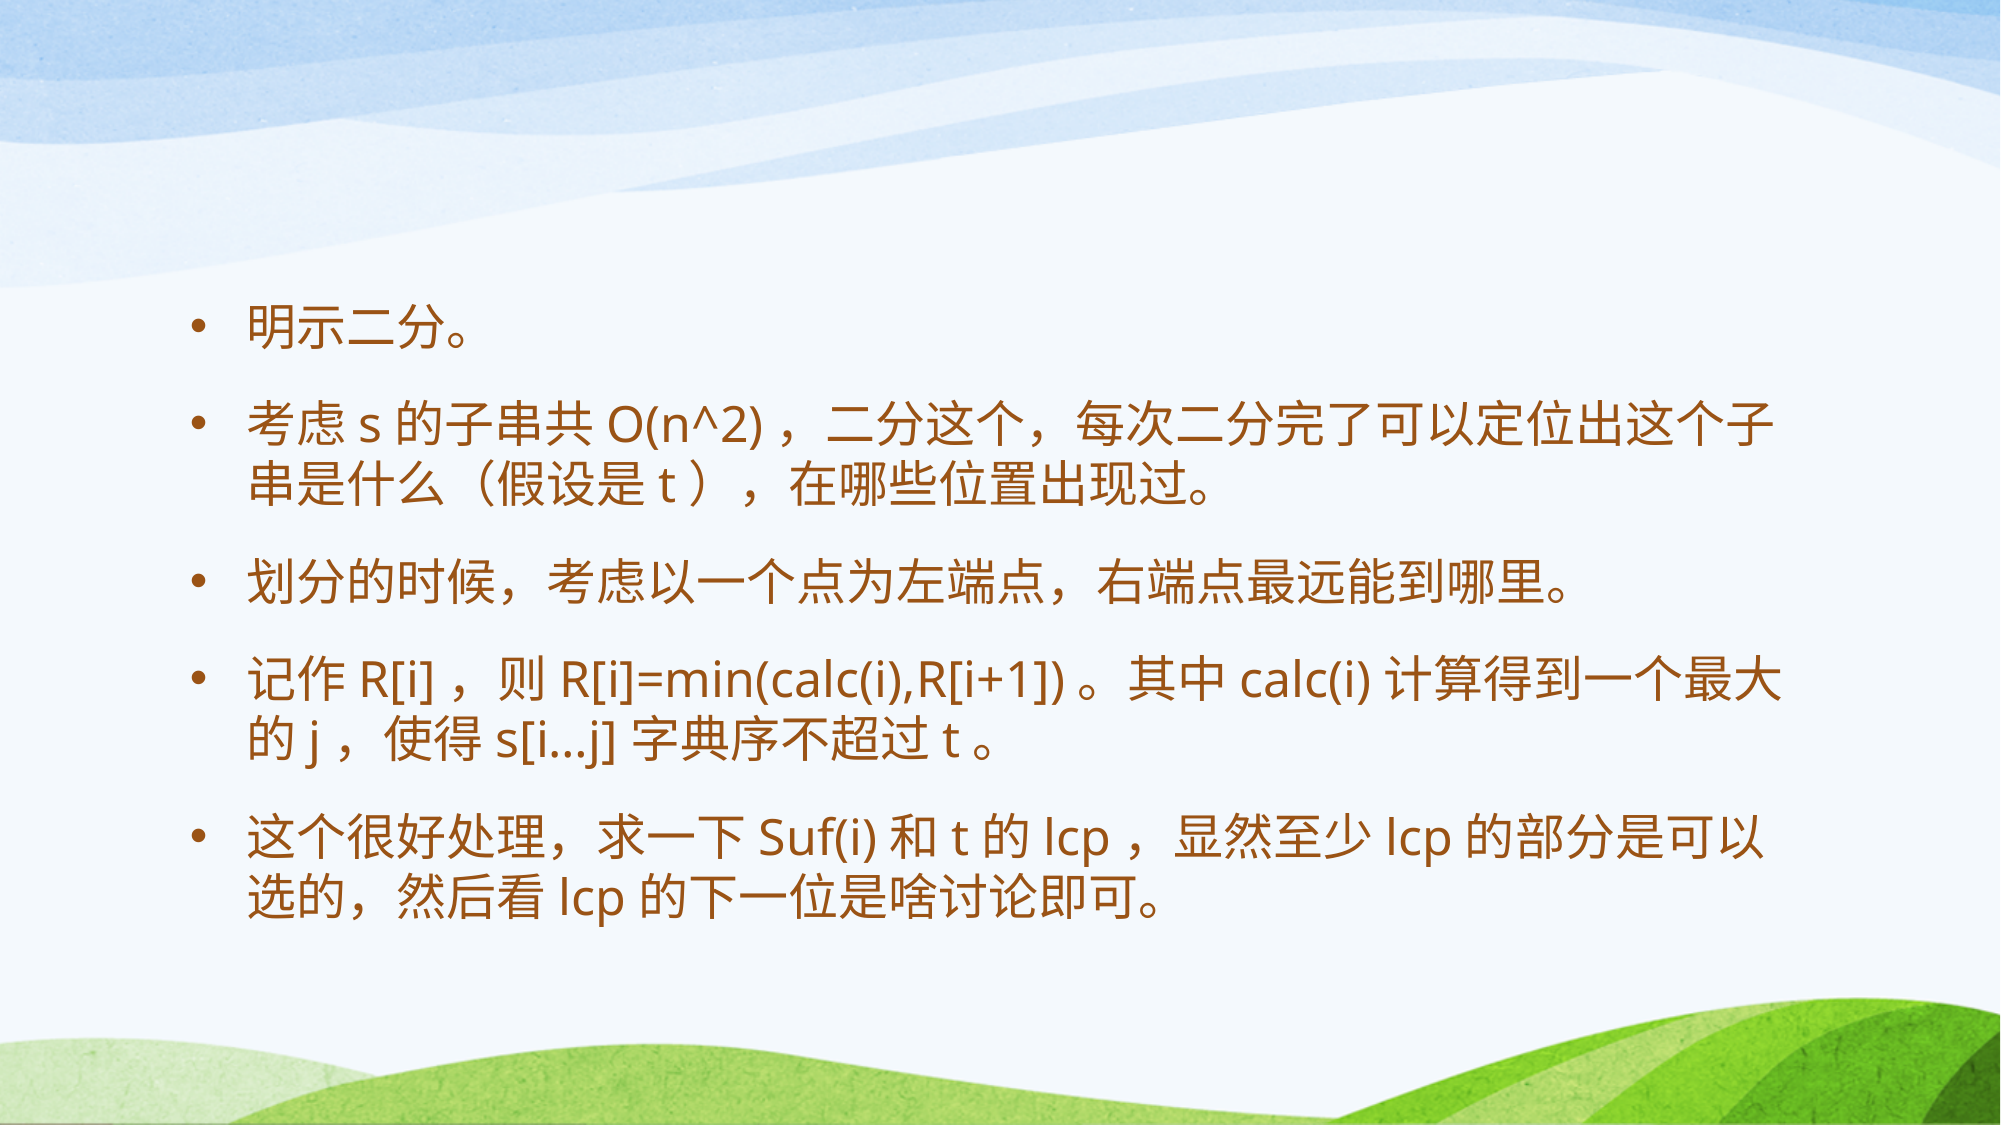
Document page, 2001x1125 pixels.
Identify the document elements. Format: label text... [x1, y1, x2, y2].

list 明示二分。 考虑s的子串共O(n^2)，二分这个，每次二分完了可以定位出这个子串是什么（假设是t），在哪些位置出现过。 划分的时候，考虑以一个点为左端点，右端点最远能到哪里。 记作R[i]，则R[i]=min(calc(i),R[i+1])。其中calc(i)计算得到一个最大的j，使得s[i…j]字典序不超过t。 这个很好处理，求一下Suf(i)和t的lcp，显然至少lcp的部分是可以选的，然后看lcp的下一位是啥讨论即可。 [174, 287, 1825, 982]
picture [0, 0, 2001, 1125]
